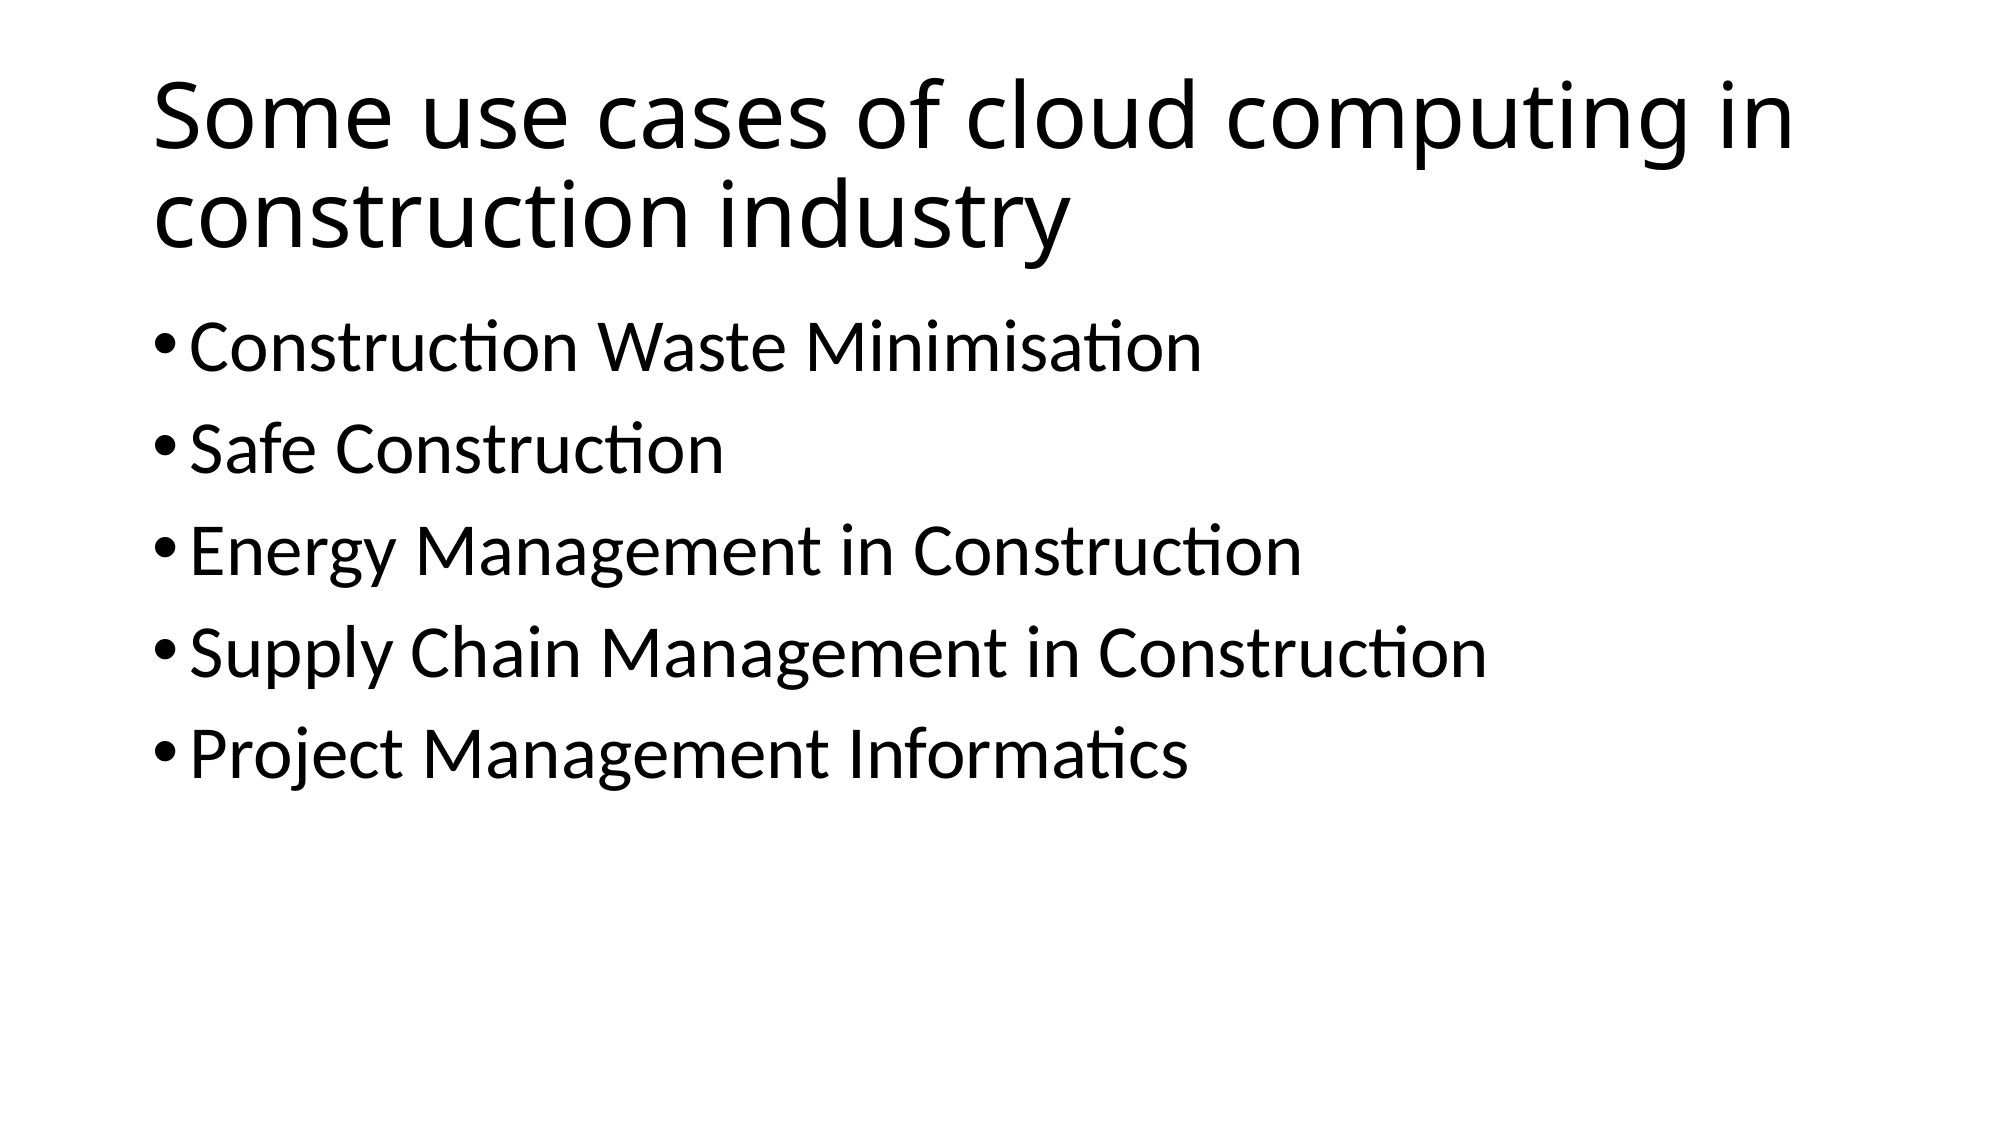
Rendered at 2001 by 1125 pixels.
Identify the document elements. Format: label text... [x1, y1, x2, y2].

title Some use cases of cloud computing in construction industry [137, 59, 1863, 278]
list Construction Waste Minimisation Safe Construction Energy Management in Construction Supply Chain Management in Construction Project Management Informatics [137, 299, 1863, 1014]
